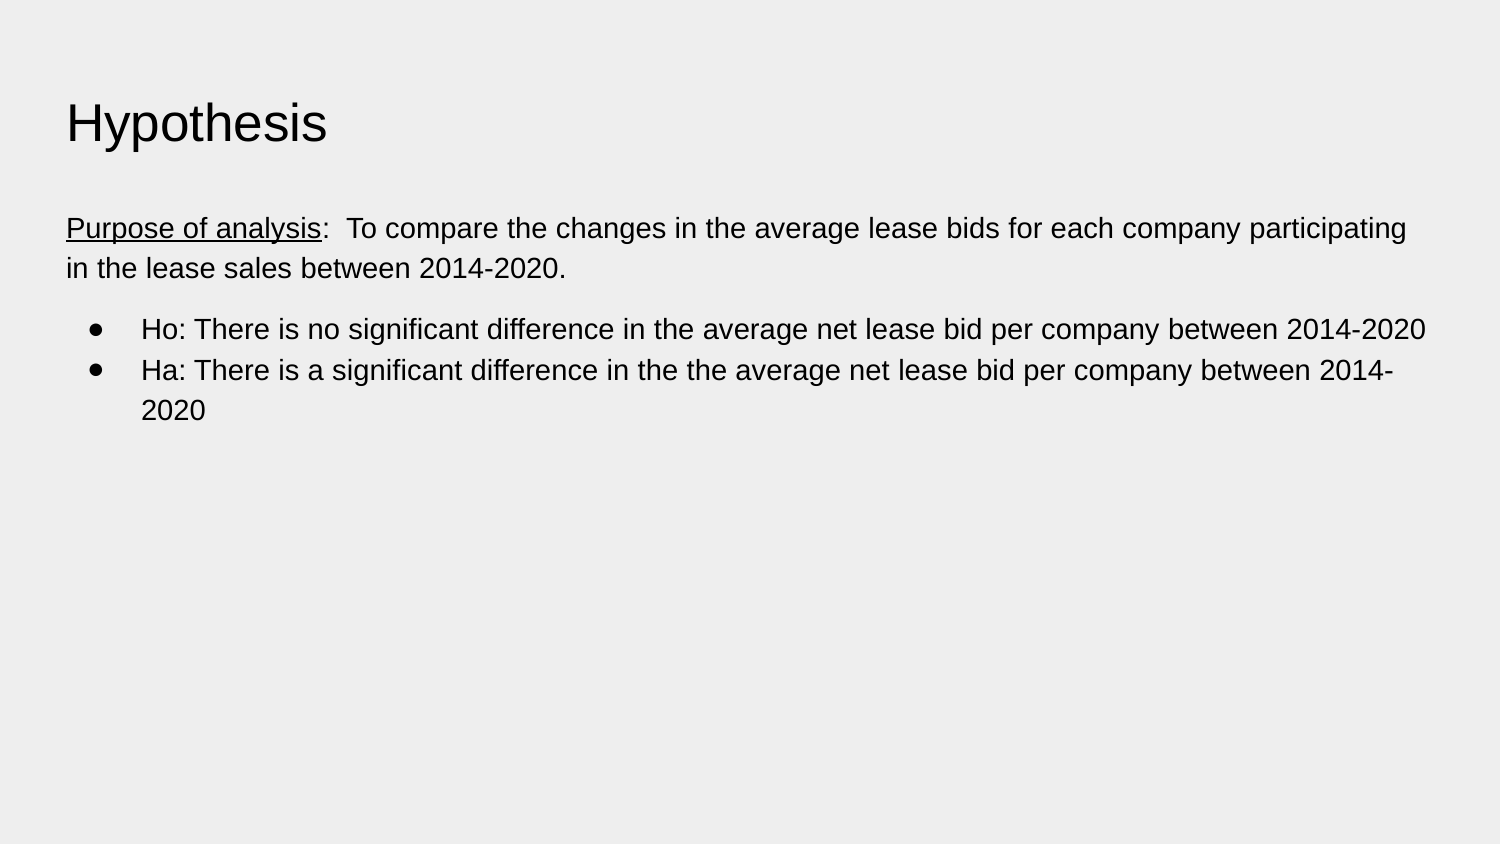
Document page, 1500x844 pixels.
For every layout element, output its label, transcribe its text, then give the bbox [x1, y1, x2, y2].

list Purpose of analysis: To compare the changes in the average lease bids for each company participating in the lease sales between 2014-2020. Ho: There is no significant difference in the average net lease bid per company between 2014-2020 Ha: There is a significant difference in the the average net lease bid per company between 2014-2020 [51, 189, 1449, 750]
title Hypothesis [51, 72, 1449, 167]
